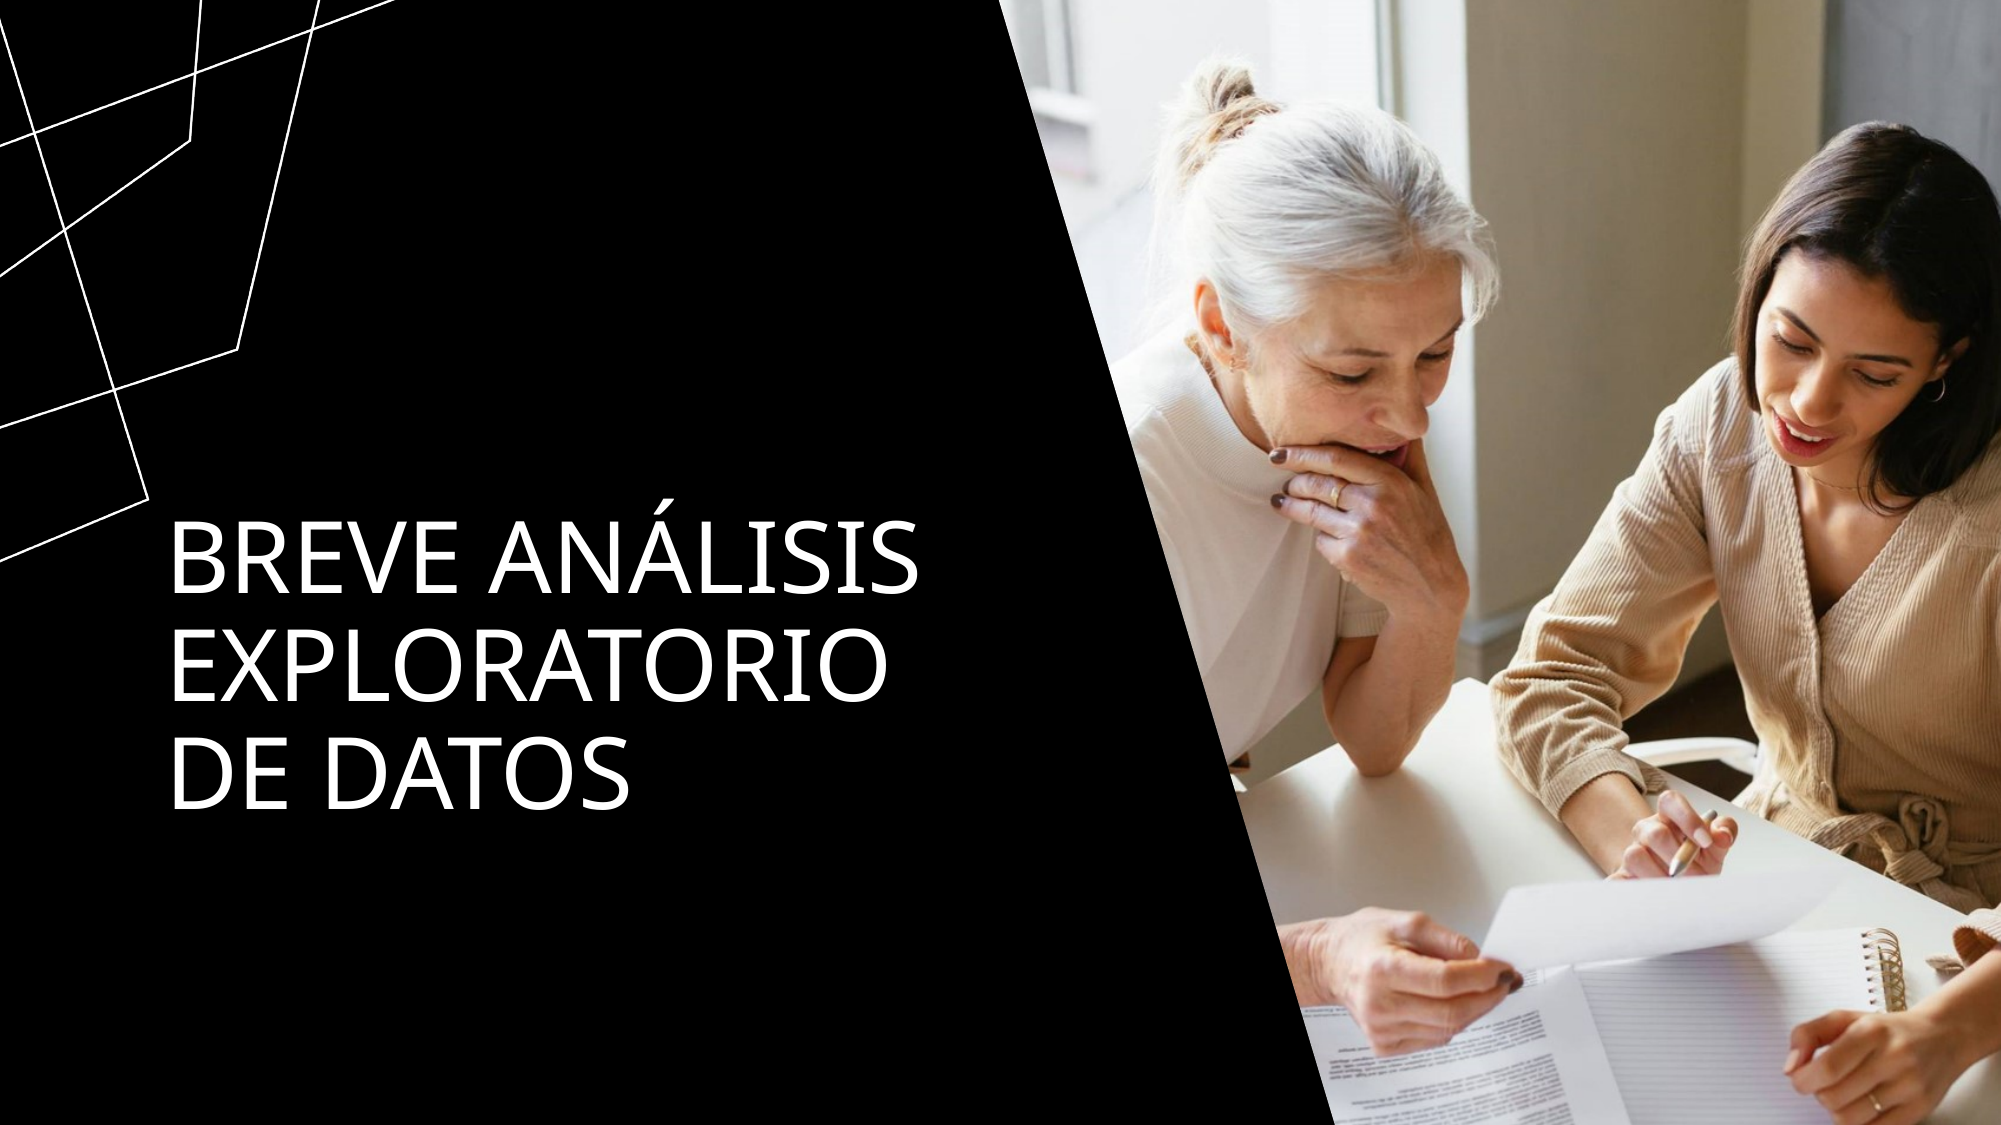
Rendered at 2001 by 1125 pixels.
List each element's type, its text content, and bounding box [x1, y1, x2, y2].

picture [0, 0, 696, 620]
picture [998, 0, 2001, 1125]
title BREVE ANÁLISIS EXPLORATORIO DE DATOS [150, 423, 998, 839]
